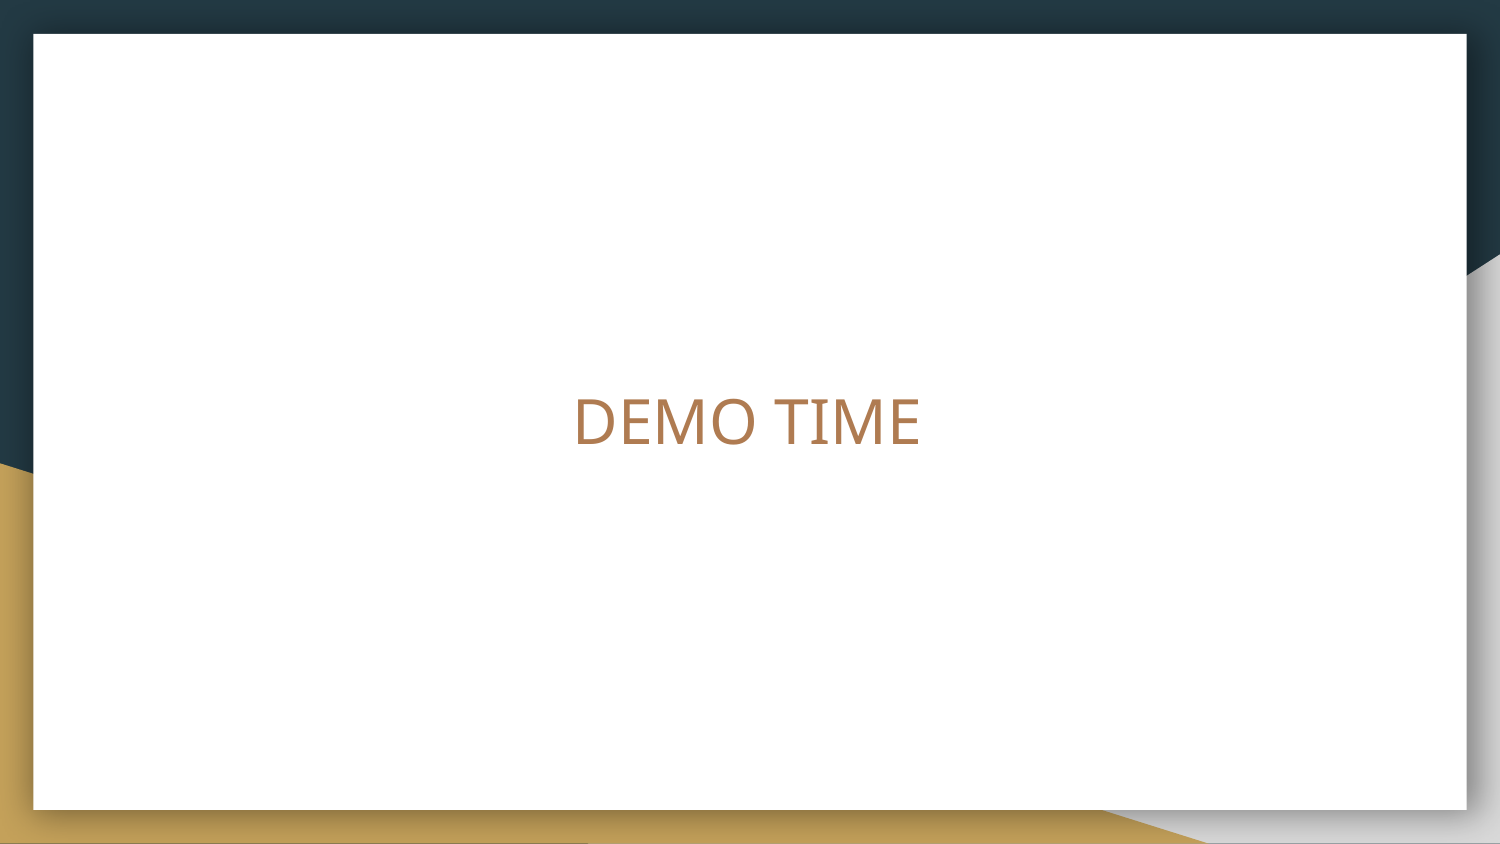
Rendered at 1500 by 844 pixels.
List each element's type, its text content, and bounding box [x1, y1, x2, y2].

title DEMO TIME [557, 366, 943, 477]
